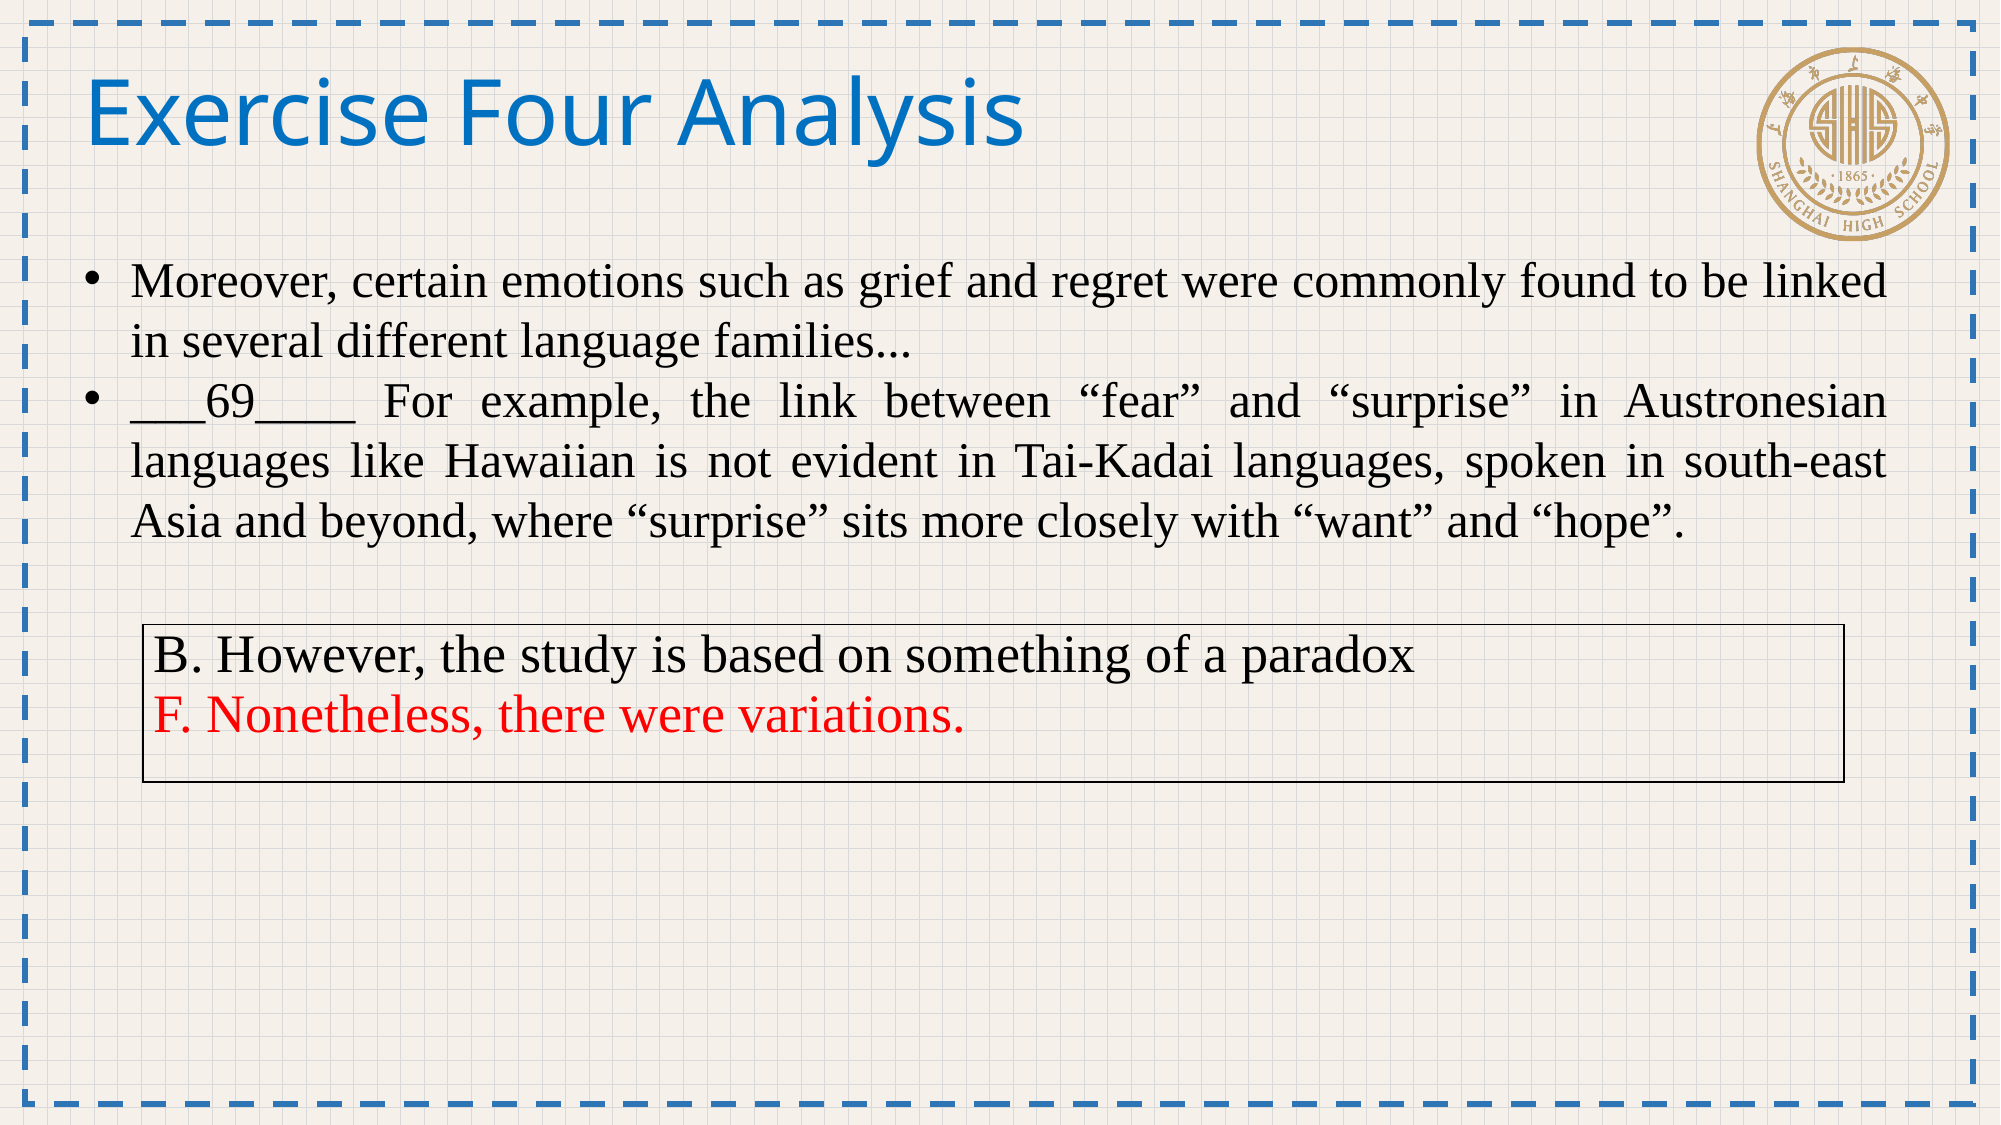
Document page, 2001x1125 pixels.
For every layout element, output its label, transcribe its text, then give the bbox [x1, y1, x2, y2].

text_box Moreover, certain emotions such as grief and regret were commonly found to be linked in several different language families... ___69____ For example, the link between “fear” and “surprise” in Austronesian languages like Hawaiian is not evident in Tai-Kadai languages, spoken in south-east Asia and beyond, where “surprise” sits more closely with “want” and “hope”. [68, 239, 1904, 555]
table_header B. However, the study is based on something of a paradox F. Nonetheless, there were variations. [144, 625, 1843, 781]
picture [1750, 172, 1958, 247]
text_box Exercise Four Analysis [68, 46, 1959, 172]
picture [1750, 42, 1958, 46]
